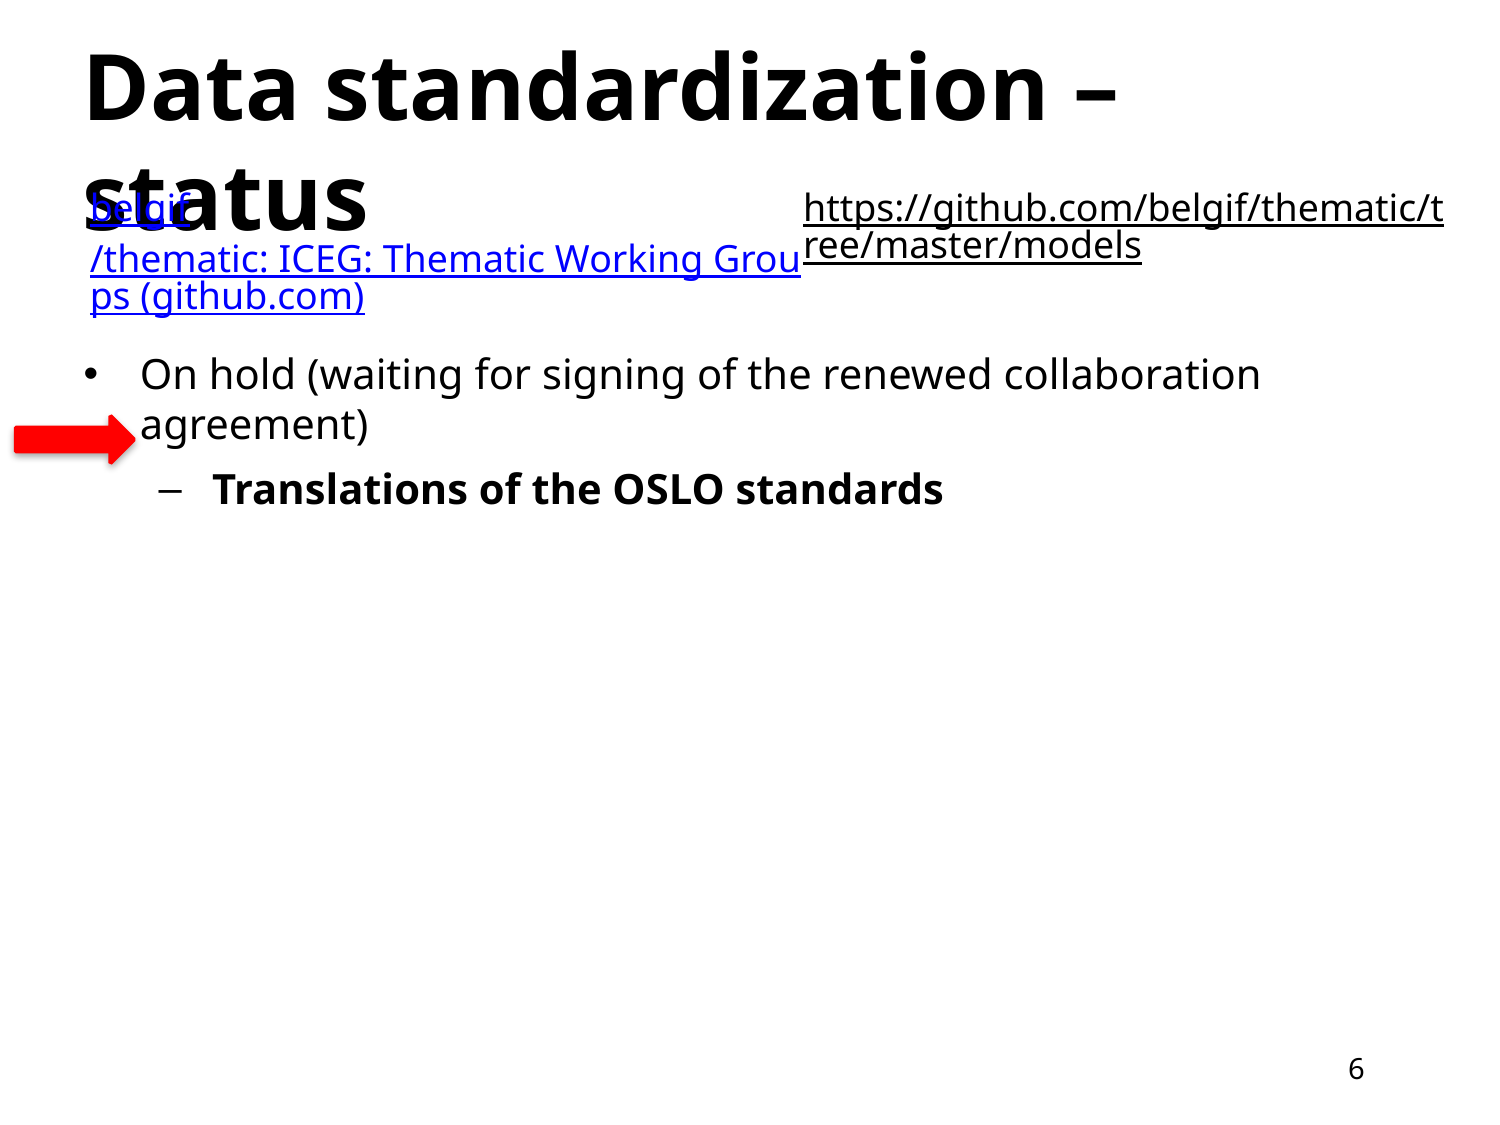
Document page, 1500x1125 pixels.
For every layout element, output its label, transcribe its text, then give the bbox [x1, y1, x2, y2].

slide_number 6 [1340, 1042, 1426, 1105]
title Data standardization – status [74, 14, 1426, 176]
text_box belgif/thematic: ICEG: Thematic Working Groups (github.com) [74, 176, 825, 294]
list On hold (waiting for signing of the renewed collaboration agreement) Translations of the OSLO standards [75, 340, 1463, 1024]
text_box [15, 415, 134, 464]
text_box https://github.com/belgif/thematic/tree/master/models [788, 176, 1462, 288]
